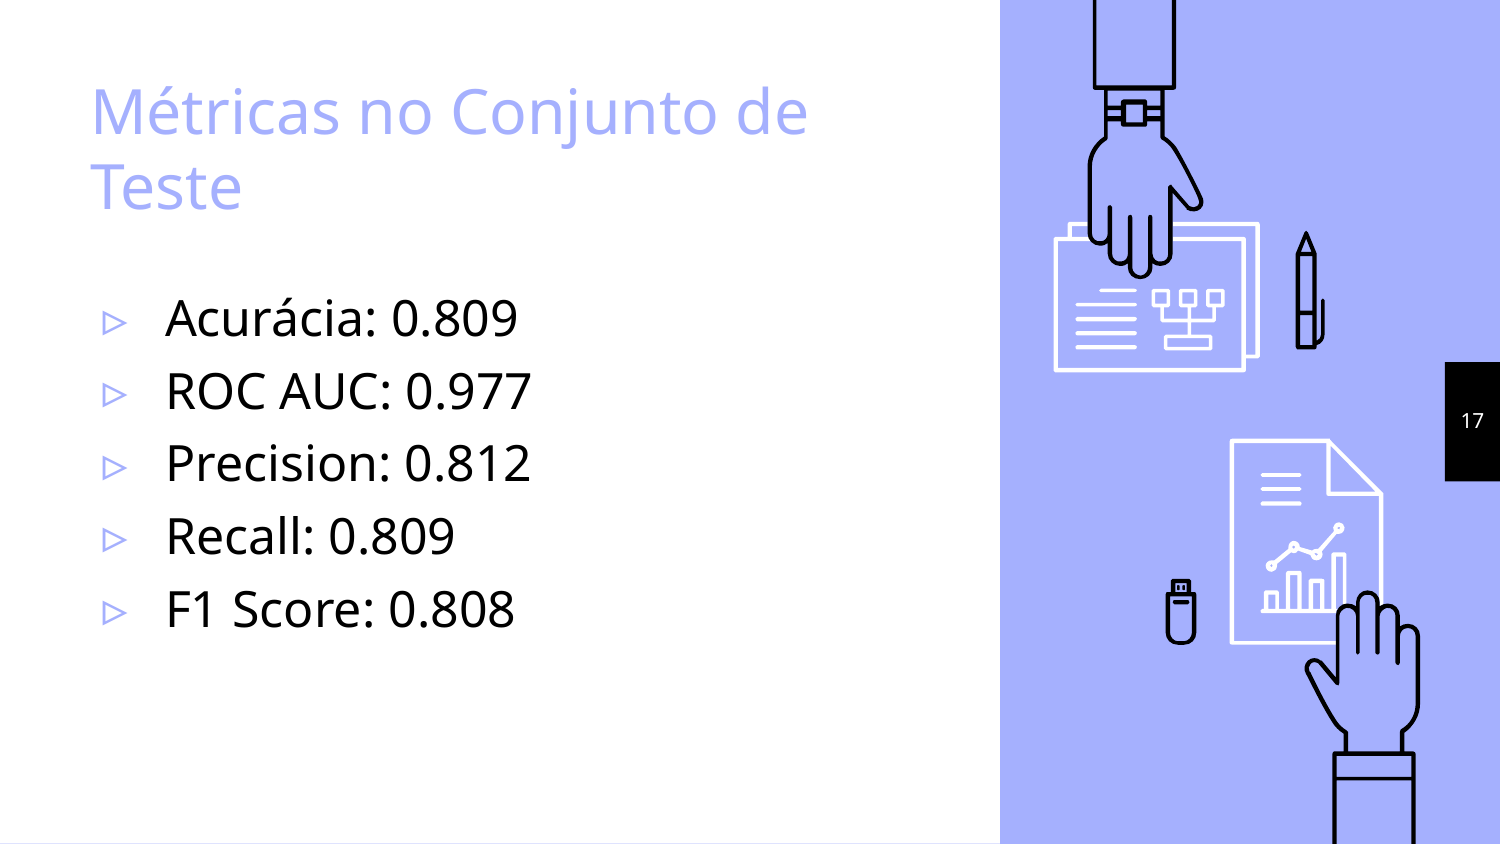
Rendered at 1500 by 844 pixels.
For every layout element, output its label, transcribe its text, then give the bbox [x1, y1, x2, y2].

slide_number 17 [1444, 362, 1500, 482]
title Métricas no Conjunto de Teste [75, 96, 918, 237]
list Acurácia: 0.809 ROC AUC: 0.977 Precision: 0.812 Recall: 0.809 F1 Score: 0.808 [75, 271, 918, 794]
